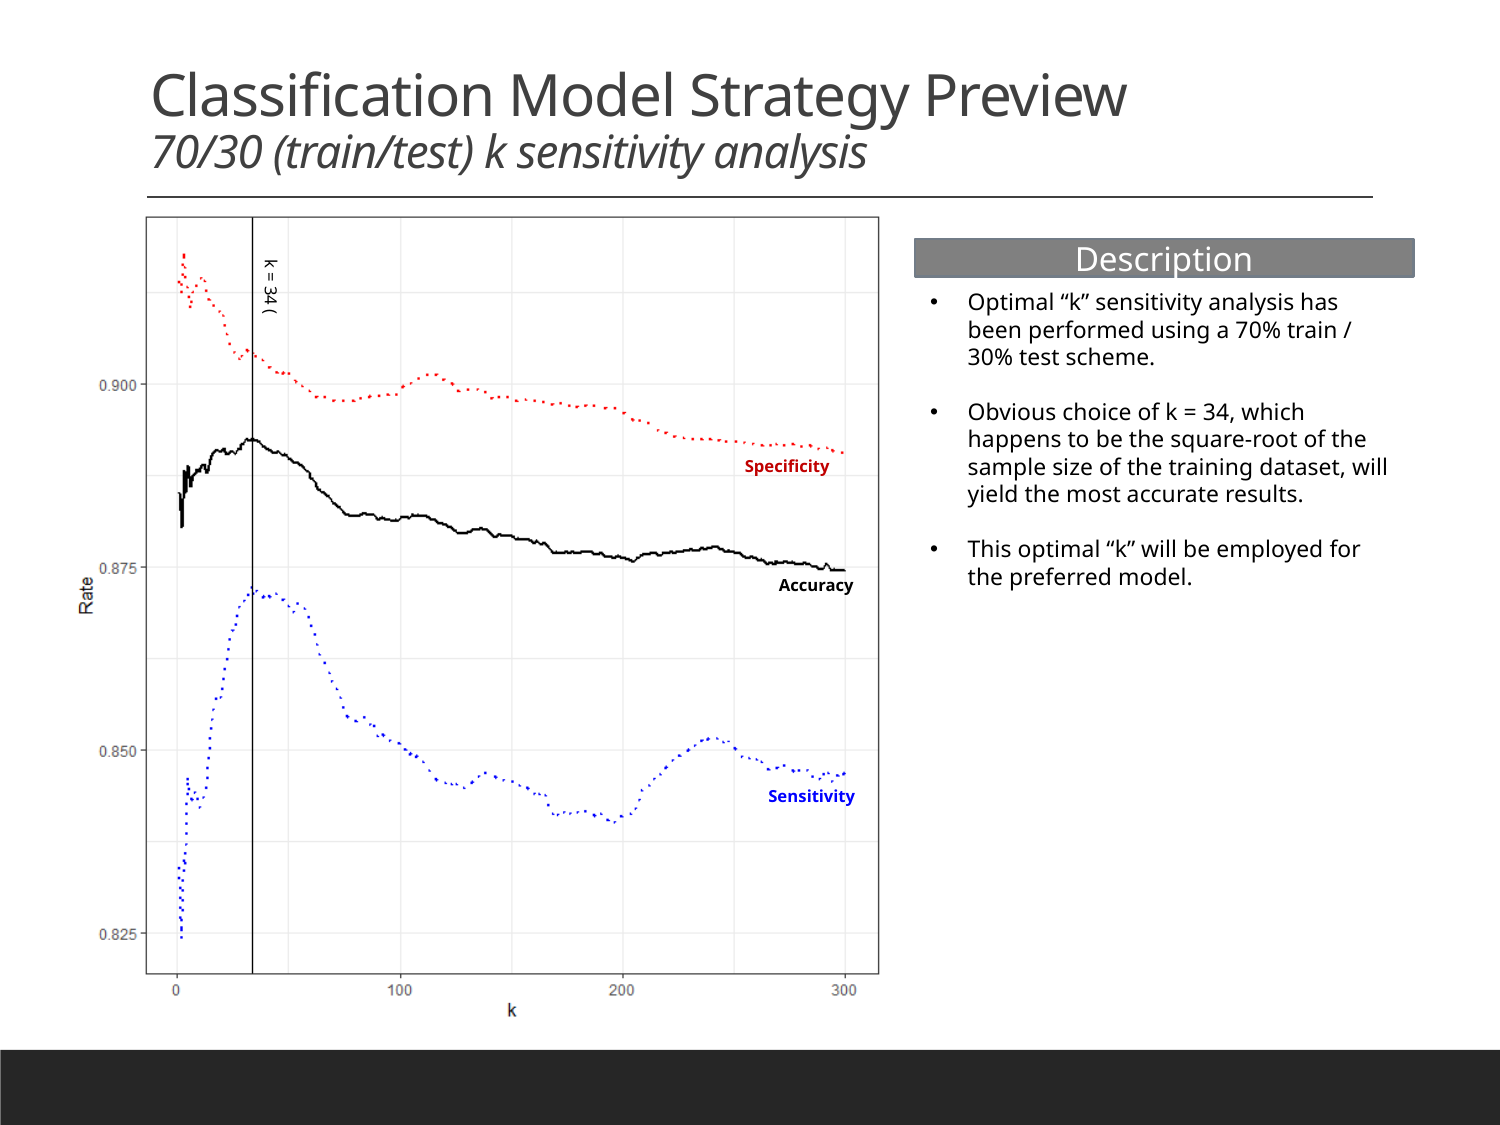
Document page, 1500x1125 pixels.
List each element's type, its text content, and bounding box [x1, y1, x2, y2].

picture [67, 208, 889, 1030]
text_box Description [914, 238, 1415, 278]
text_box Optimal “k” sensitivity analysis has been performed using a 70% train / 30% test scheme. Obvious choice of k = 34, which happens to be the square-root of the sample size of the training dataset, will yield the most accurate results. This optimal “k” will be employed for the preferred model. [915, 280, 1412, 598]
title Classification Model Strategy Preview 70/30 (train/test) k sensitivity analysis [135, 47, 1373, 186]
